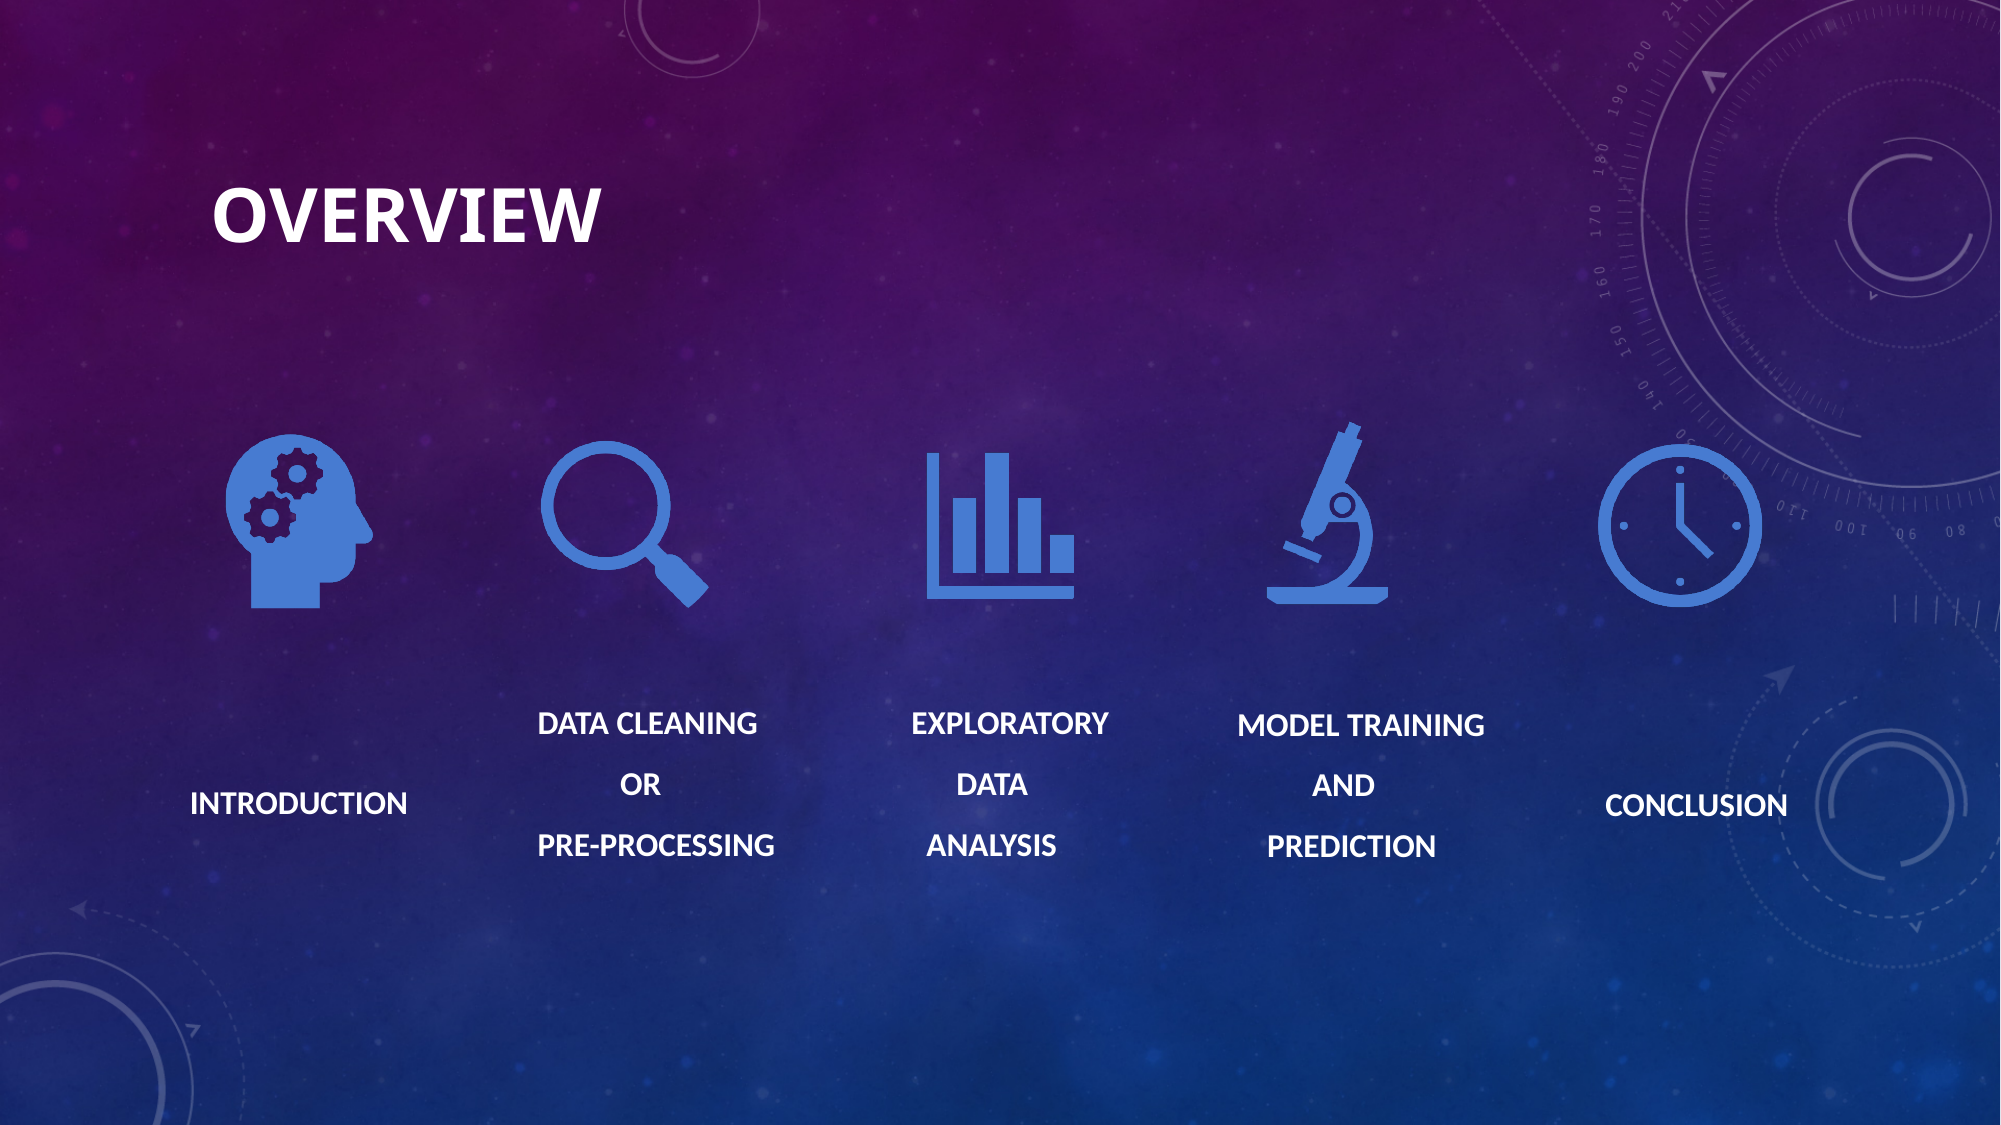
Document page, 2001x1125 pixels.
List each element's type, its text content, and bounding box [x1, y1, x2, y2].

text_box CONCLUSION [1555, 695, 1847, 936]
text_box EXPLORATORY DATA ANALYSIS [896, 694, 1125, 934]
text_box DATA CLEANING OR PRE-PROCESSING [522, 694, 808, 934]
title Overview [195, 92, 1021, 332]
text_box INTRODUCTION [153, 694, 445, 934]
text_box MODEL TRAINING AND PREDICTION [1222, 695, 1514, 936]
picture [0, 0, 2001, 1125]
